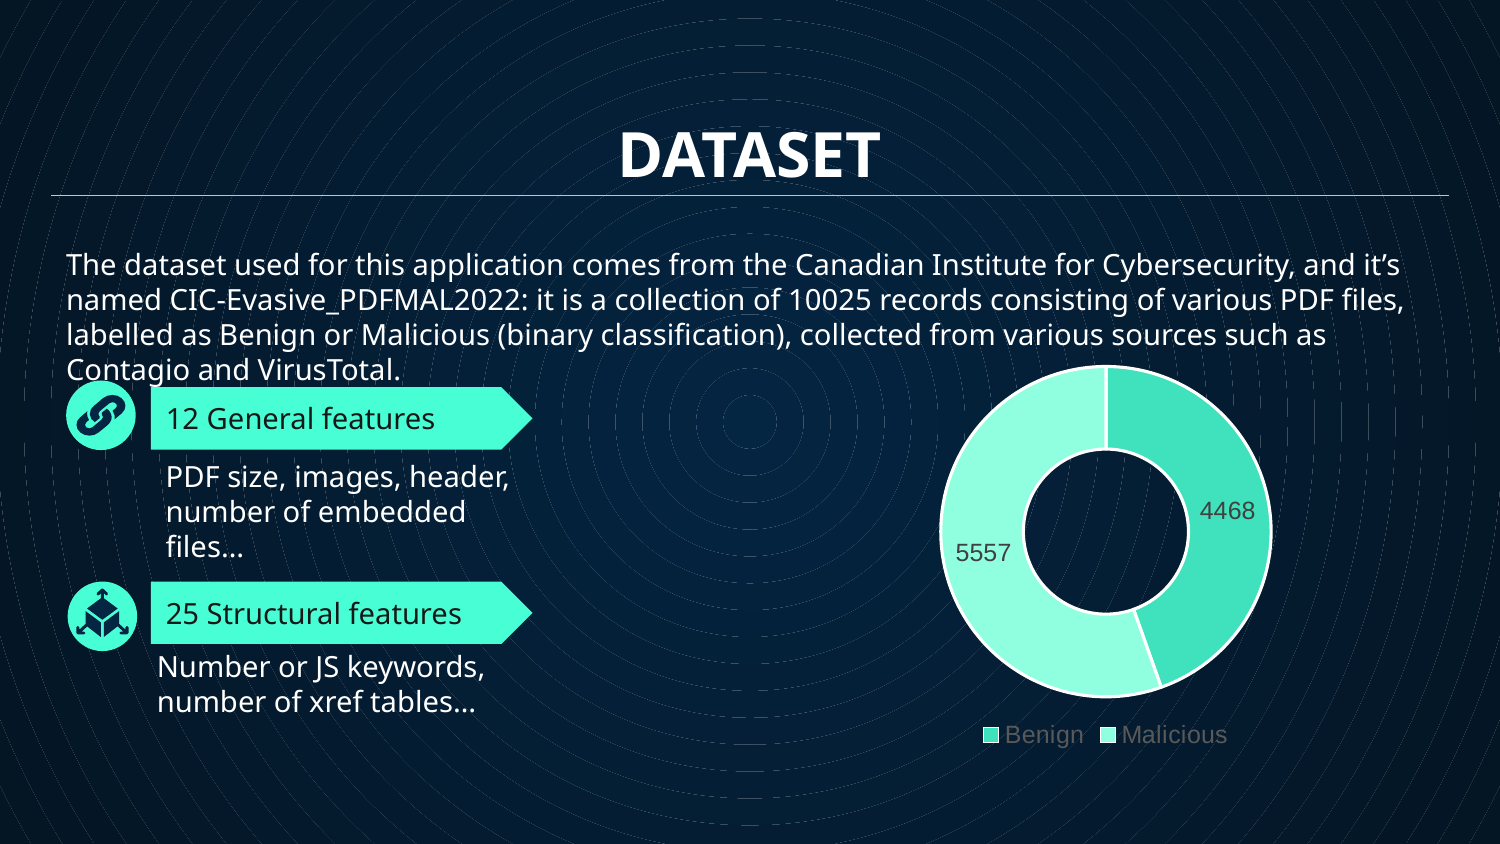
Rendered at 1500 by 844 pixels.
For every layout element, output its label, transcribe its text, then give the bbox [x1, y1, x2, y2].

title DATASET [51, 202, 1449, 206]
text_box PDF size, images, header, number of embedded files… [150, 451, 550, 571]
title DATASET [51, 105, 1449, 195]
text_box [82, 445, 119, 451]
chart [788, 358, 1424, 755]
text_box 25 Structural features [150, 581, 533, 640]
subtitle The dataset used for this application comes from the Canadian Institute for Cybersecurity, and it’s named CIC-Evasive_PDFMAL2022: it is a collection of 10025 records consisting of various PDF files, labelled as Benign or Malicious (binary classification), collected from various sources such as Contagio and VirusTotal. [51, 231, 1449, 728]
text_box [76, 588, 129, 638]
text_box [82, 645, 122, 652]
text_box [83, 581, 121, 587]
text_box [133, 599, 138, 633]
text_box 12 General features [150, 387, 533, 450]
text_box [74, 394, 127, 436]
text_box [72, 380, 136, 433]
text_box Number or JS keywords, number of xref tables… [142, 640, 542, 726]
